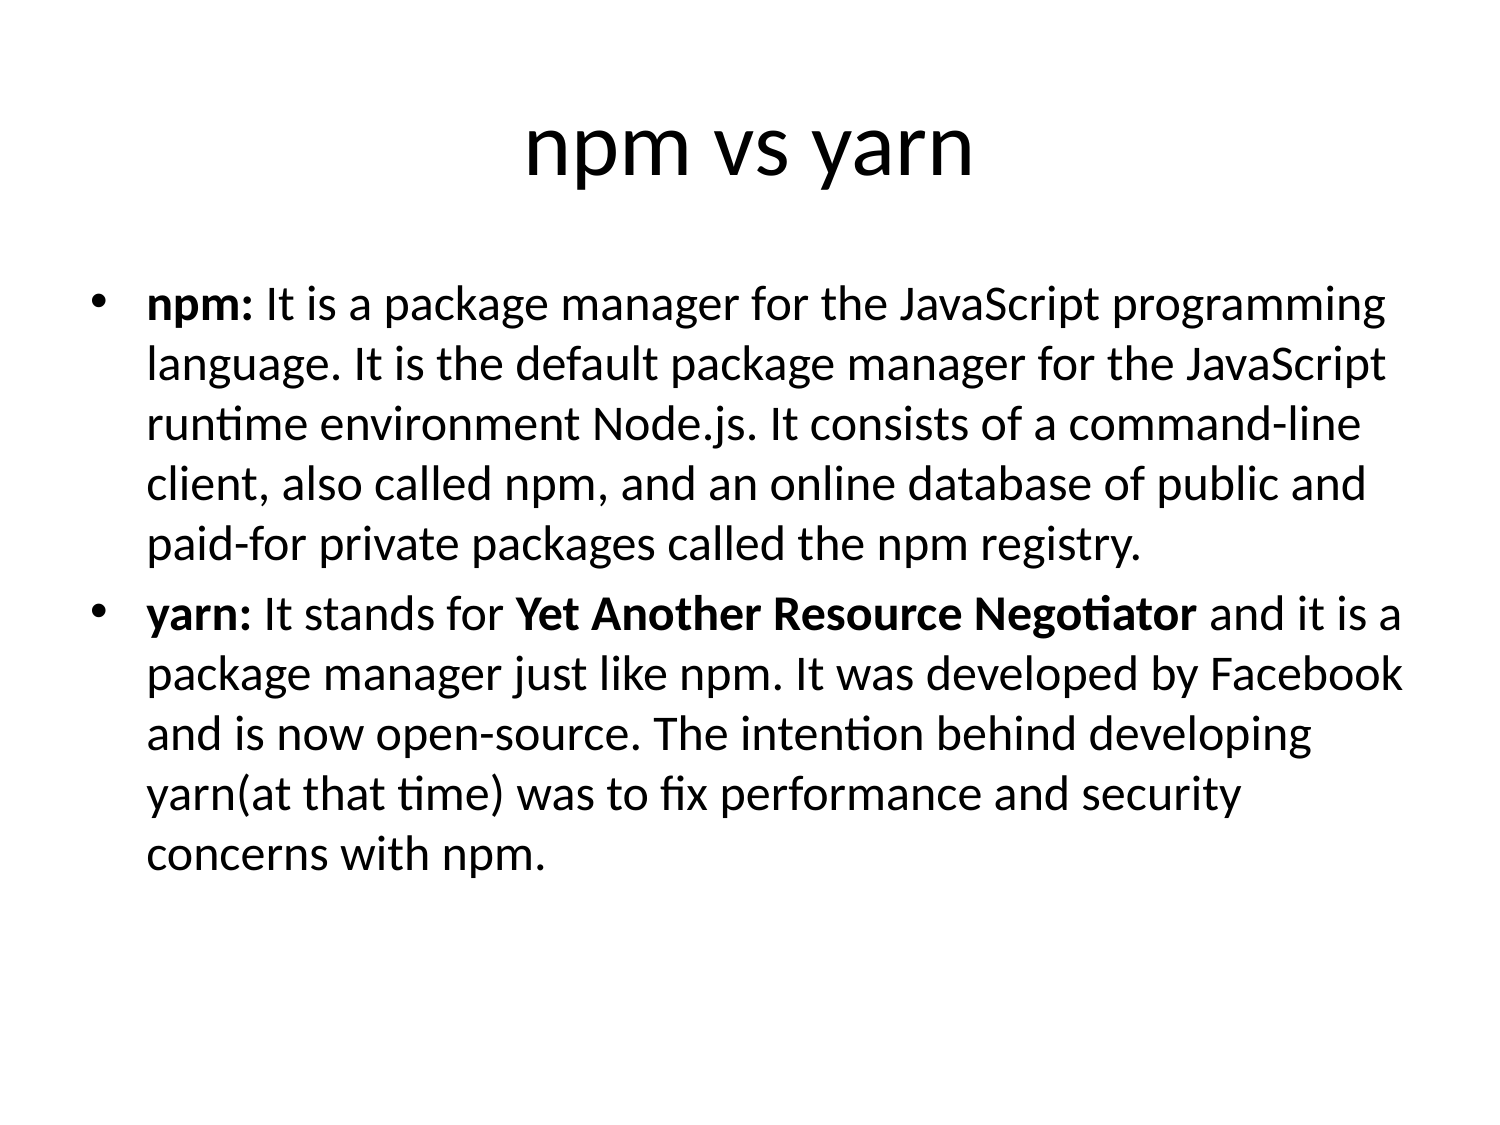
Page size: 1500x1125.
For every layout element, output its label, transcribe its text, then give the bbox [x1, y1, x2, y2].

list npm: It is a package manager for the JavaScript programming language. It is the default package manager for the JavaScript runtime environment Node.js. It consists of a command-line client, also called npm, and an online database of public and paid-for private packages called the npm registry. yarn: It stands for Yet Another Resource Negotiator and it is a package manager just like npm. It was developed by Facebook and is now open-source. The intention behind developing yarn(at that time) was to fix performance and security concerns with npm. [75, 262, 1425, 1005]
title npm vs yarn [75, 45, 1425, 233]
